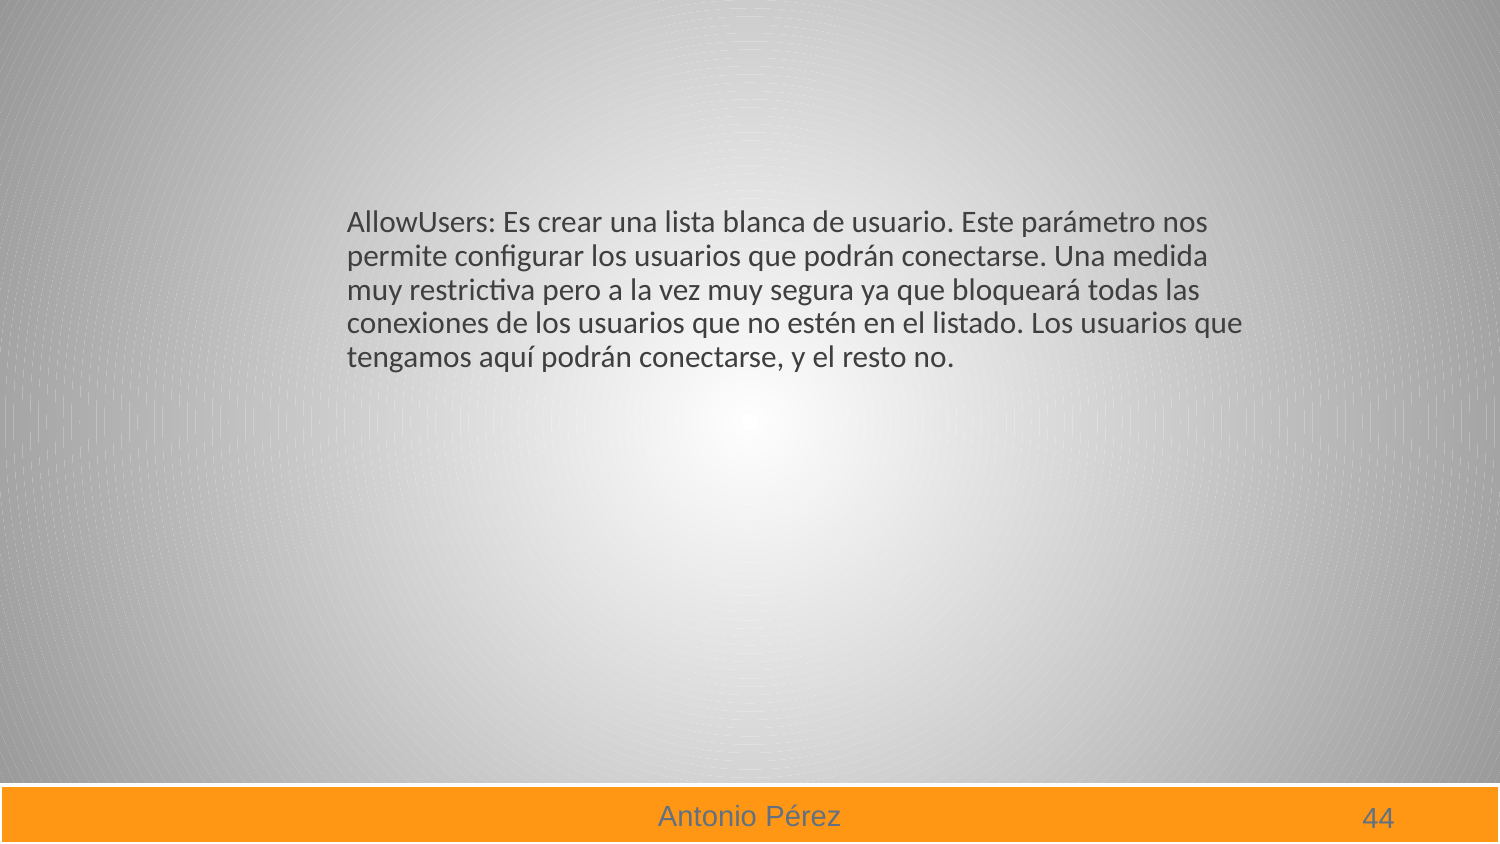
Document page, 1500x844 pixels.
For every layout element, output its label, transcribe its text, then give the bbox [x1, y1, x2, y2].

list AllowUsers: Es crear una lista blanca de usuario. Este parámetro nos permite configurar los usuarios que podrán conectarse. Una medida muy restrictiva pero a la vez muy segura ya que bloqueará todas las conexiones de los usuarios que no estén en el listado. Los usuarios que tengamos aquí podrán conectarse, y el resto no. [290, 200, 1247, 707]
